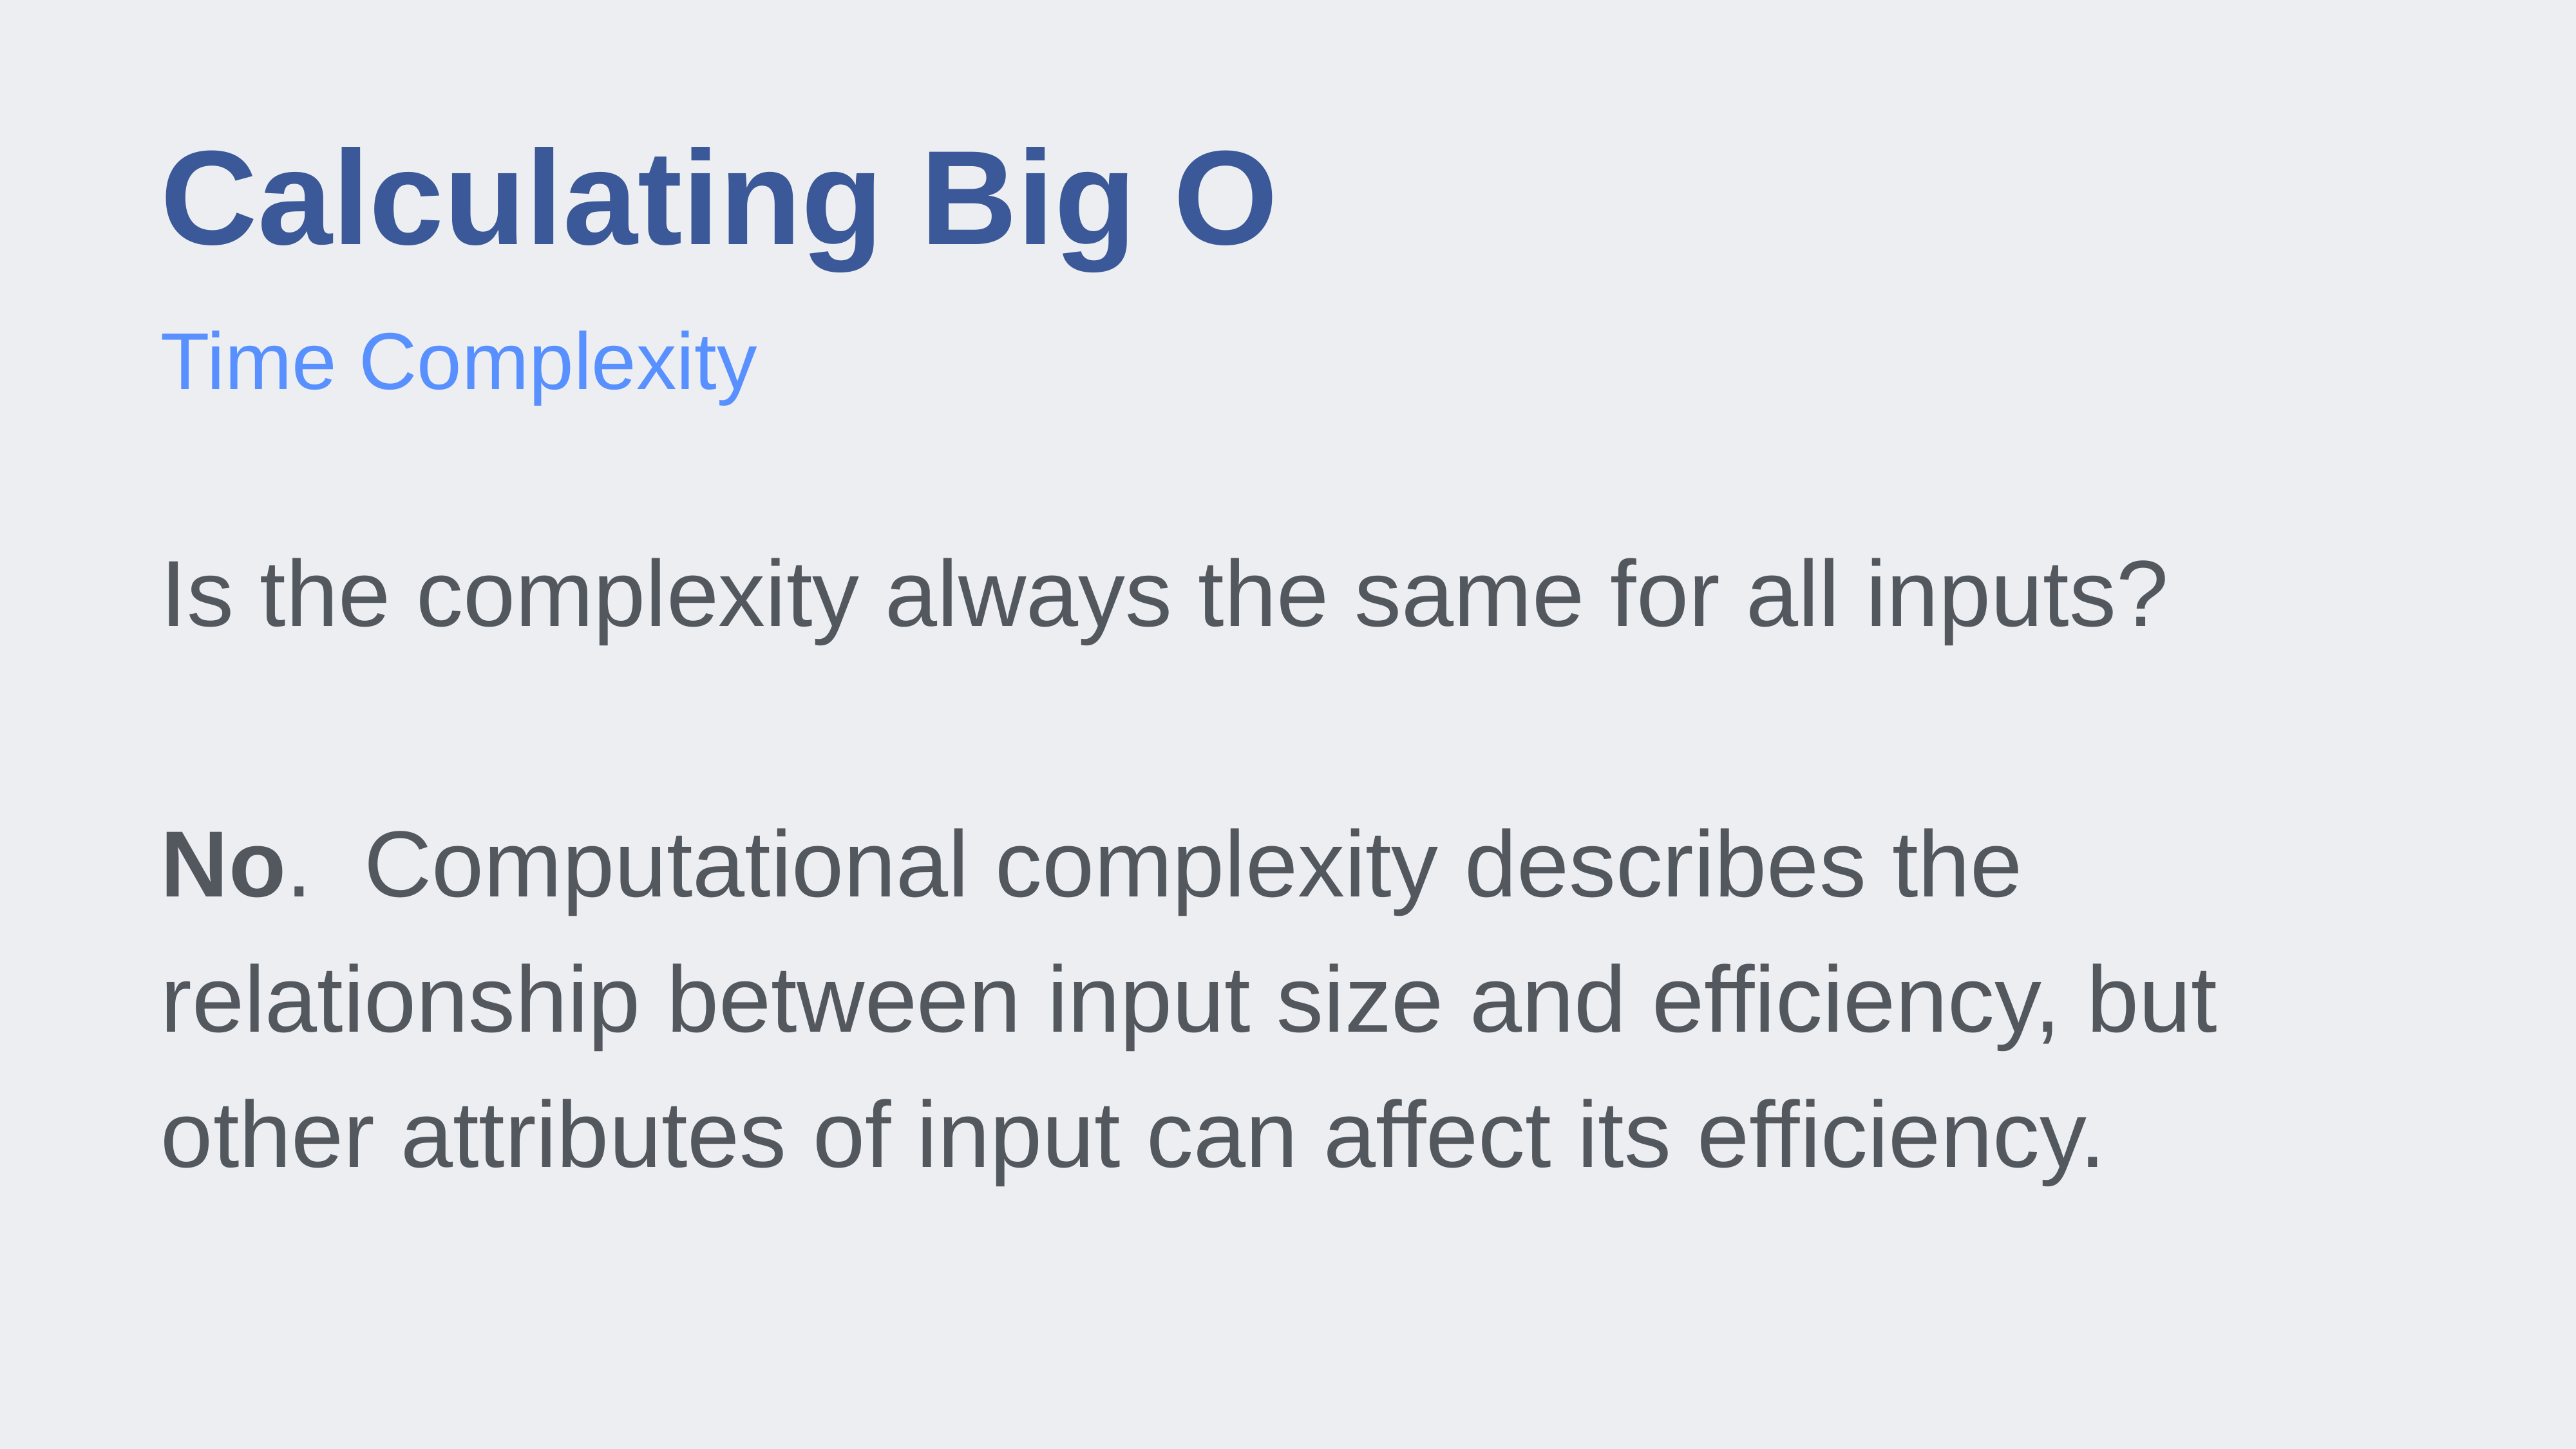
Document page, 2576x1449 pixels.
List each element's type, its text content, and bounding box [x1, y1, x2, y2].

list Time Complexity [160, 308, 2415, 427]
title Calculating Big O [160, 109, 2415, 305]
list Is the complexity always the same for all inputs? No. Computational complexity describes the relationship between input size and efficiency, but other attributes of input can affect its efficiency. [160, 509, 2415, 1154]
